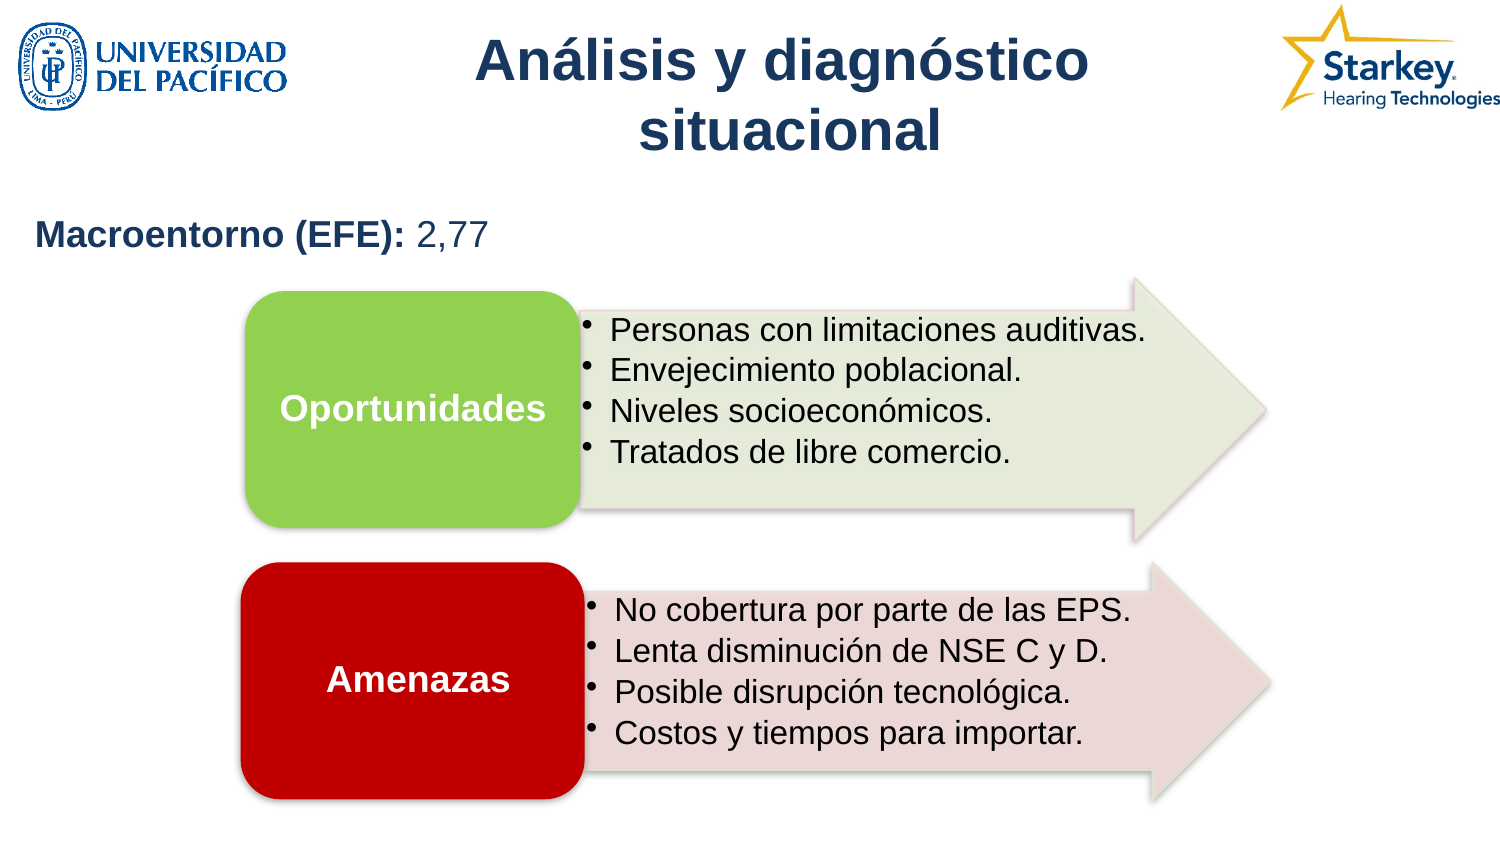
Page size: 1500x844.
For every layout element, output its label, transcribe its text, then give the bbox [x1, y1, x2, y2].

picture [1280, 4, 1500, 111]
text_box Macroentorno (EFE): 2,77 [20, 202, 504, 263]
title Análisis y diagnóstico situacional [301, 21, 1281, 162]
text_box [100, 277, 1412, 801]
picture [17, 20, 290, 115]
